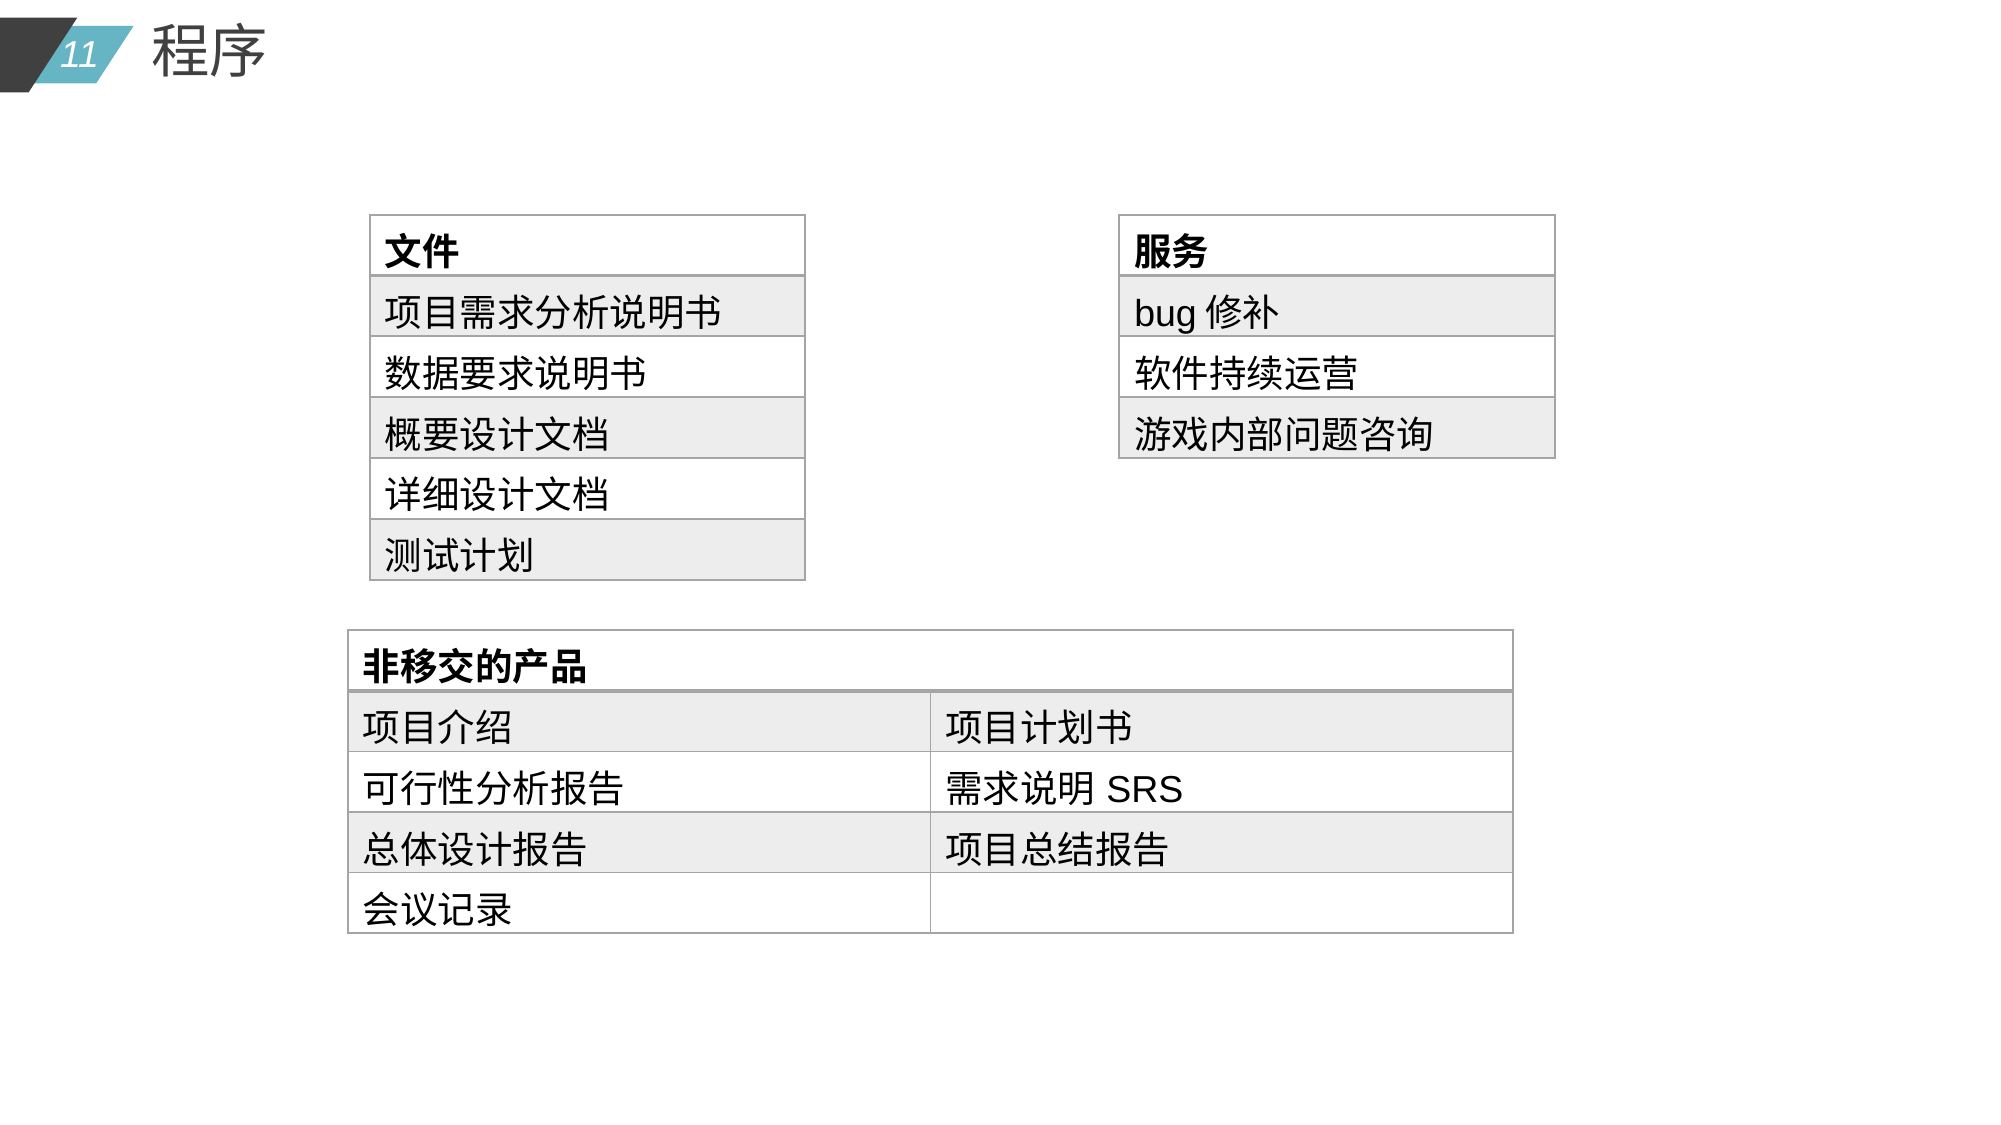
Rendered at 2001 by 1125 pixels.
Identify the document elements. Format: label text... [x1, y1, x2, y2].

text_box 程序 [136, 6, 283, 91]
table_header 文件 [371, 216, 804, 274]
table_cell 数据要求说明书 [371, 337, 804, 396]
table_cell 可行性分析报告 [349, 752, 930, 811]
table_cell 项目介绍 [349, 693, 930, 751]
table_cell 测试计划 [371, 520, 804, 579]
table_cell bug修补 [1120, 277, 1554, 335]
table_cell 会议记录 [349, 873, 930, 932]
table_cell 软件持续运营 [1120, 337, 1554, 396]
table_cell 总体设计报告 [349, 813, 930, 872]
table_cell [931, 873, 1512, 932]
table_cell 详细设计文档 [371, 459, 804, 518]
table_header 非移交的产品 [349, 631, 1512, 689]
table_cell 项目需求分析说明书 [371, 277, 804, 335]
table_cell 项目计划书 [931, 693, 1512, 751]
table_cell 概要设计文档 [371, 398, 804, 457]
table_cell 游戏内部问题咨询 [1120, 398, 1554, 457]
table_header 服务 [1120, 216, 1554, 274]
table_cell 项目总结报告 [931, 813, 1512, 872]
table_cell 需求说明SRS [931, 752, 1512, 811]
